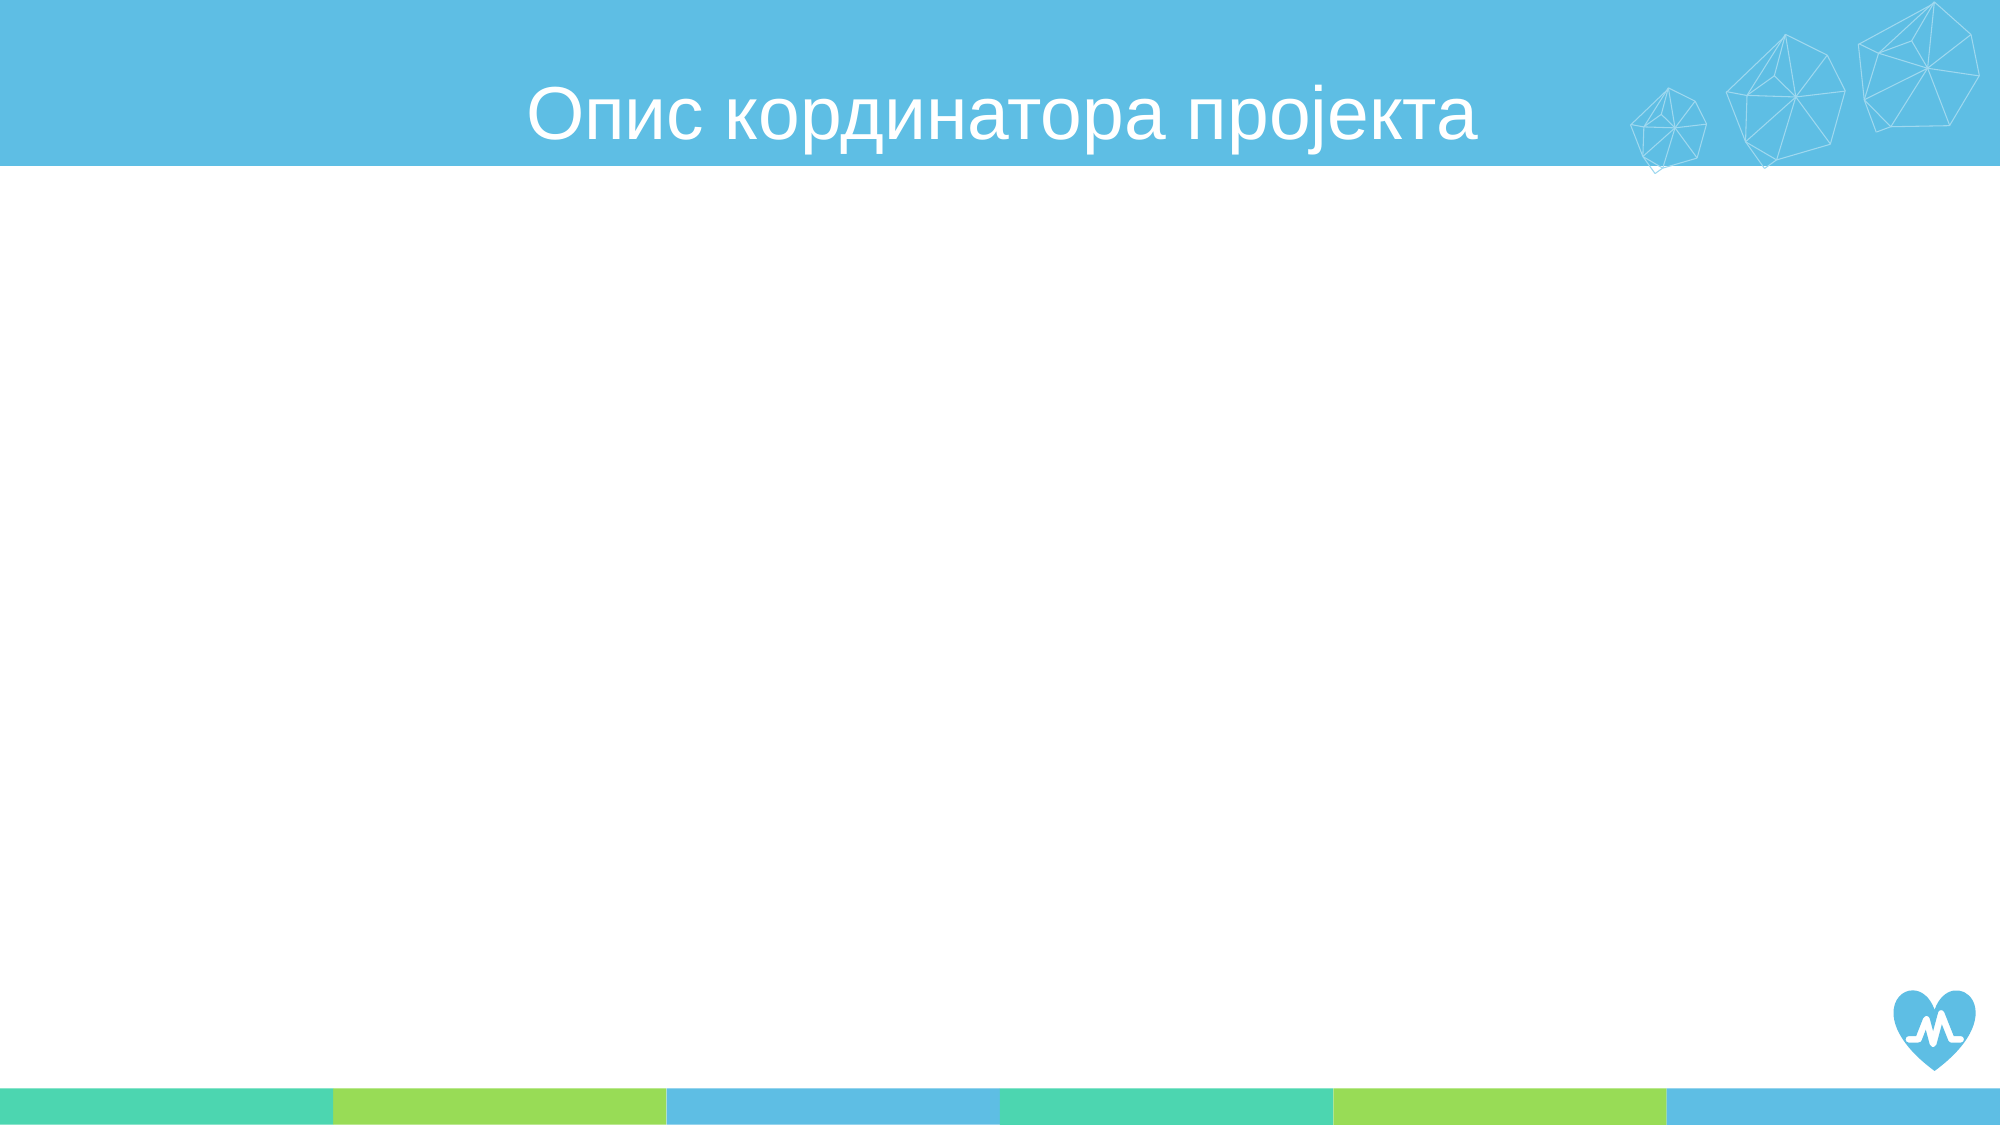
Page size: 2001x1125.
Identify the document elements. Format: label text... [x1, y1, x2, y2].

list Опис кординатора пројекта [53, 55, 1952, 175]
